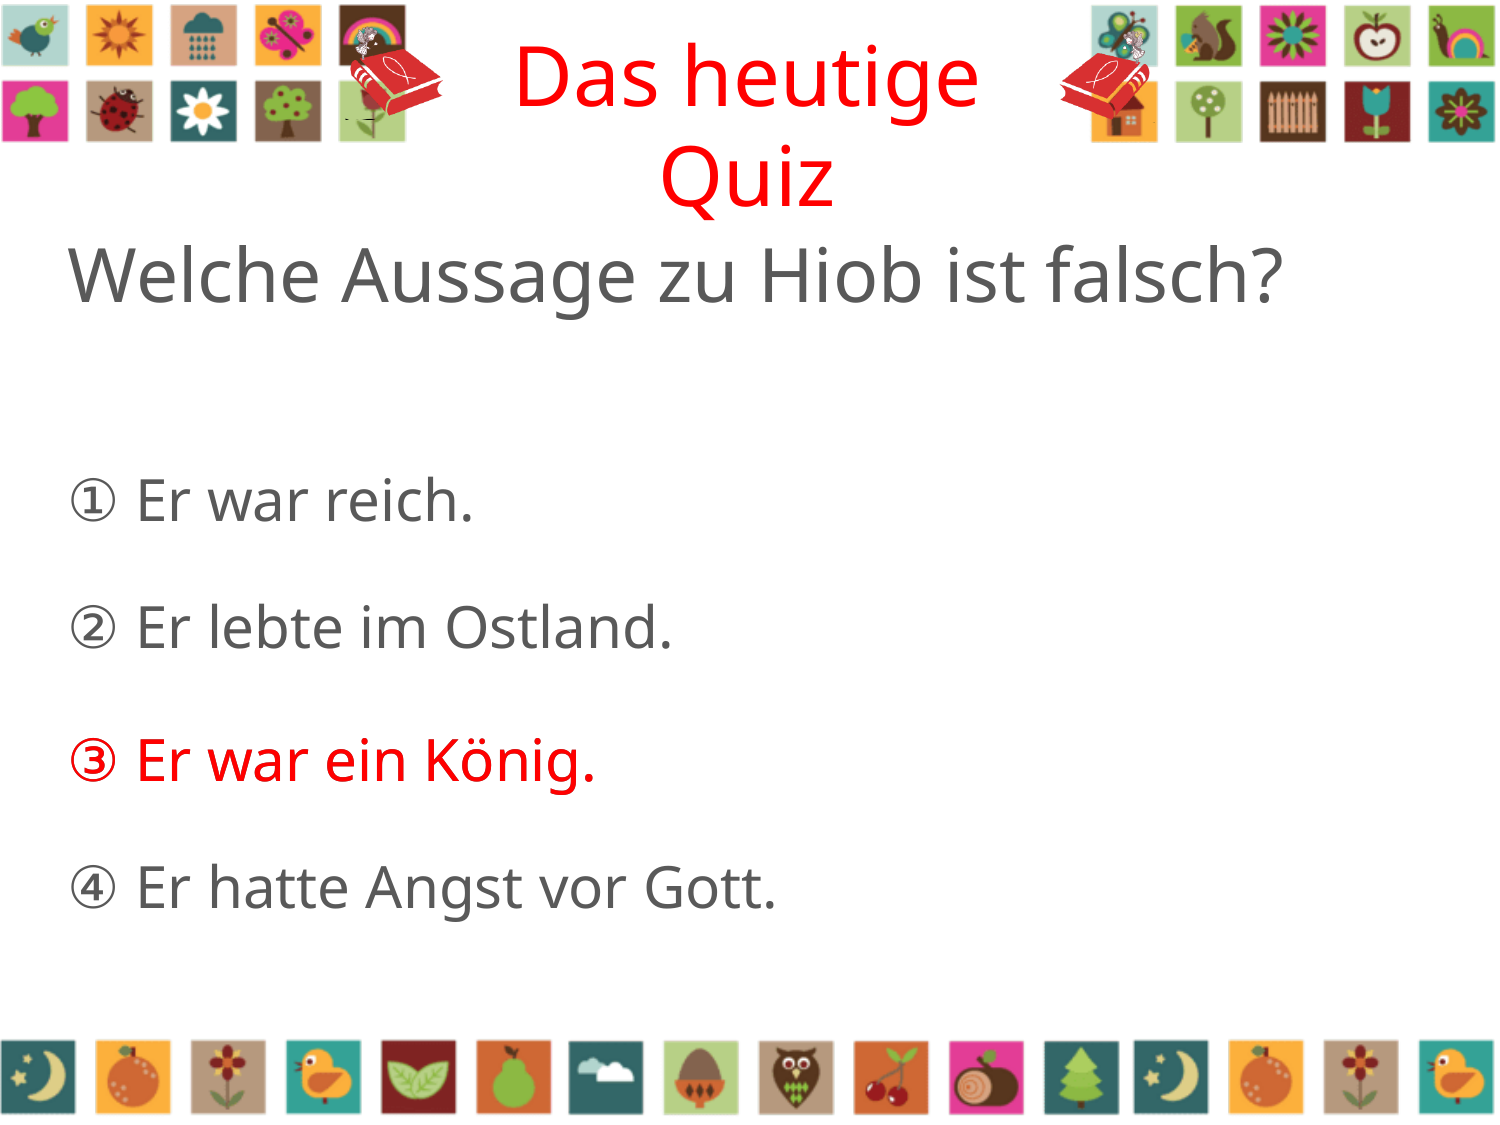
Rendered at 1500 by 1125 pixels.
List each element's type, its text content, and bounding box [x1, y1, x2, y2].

text_box ④ Er hatte Angst vor Gott. [53, 842, 1483, 928]
picture [0, 3, 475, 150]
text_box ③ Er war ein König. [53, 716, 1483, 801]
text_box Das heutige Quiz [414, 16, 1080, 219]
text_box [0, 1028, 1500, 1118]
text_box ② Er lebte im Ostland. [53, 582, 1436, 668]
text_box Welche Aussage zu Hiob ist falsch? [53, 219, 1436, 325]
text_box ① Er war reich. [53, 456, 1436, 541]
picture [1028, 3, 1500, 150]
